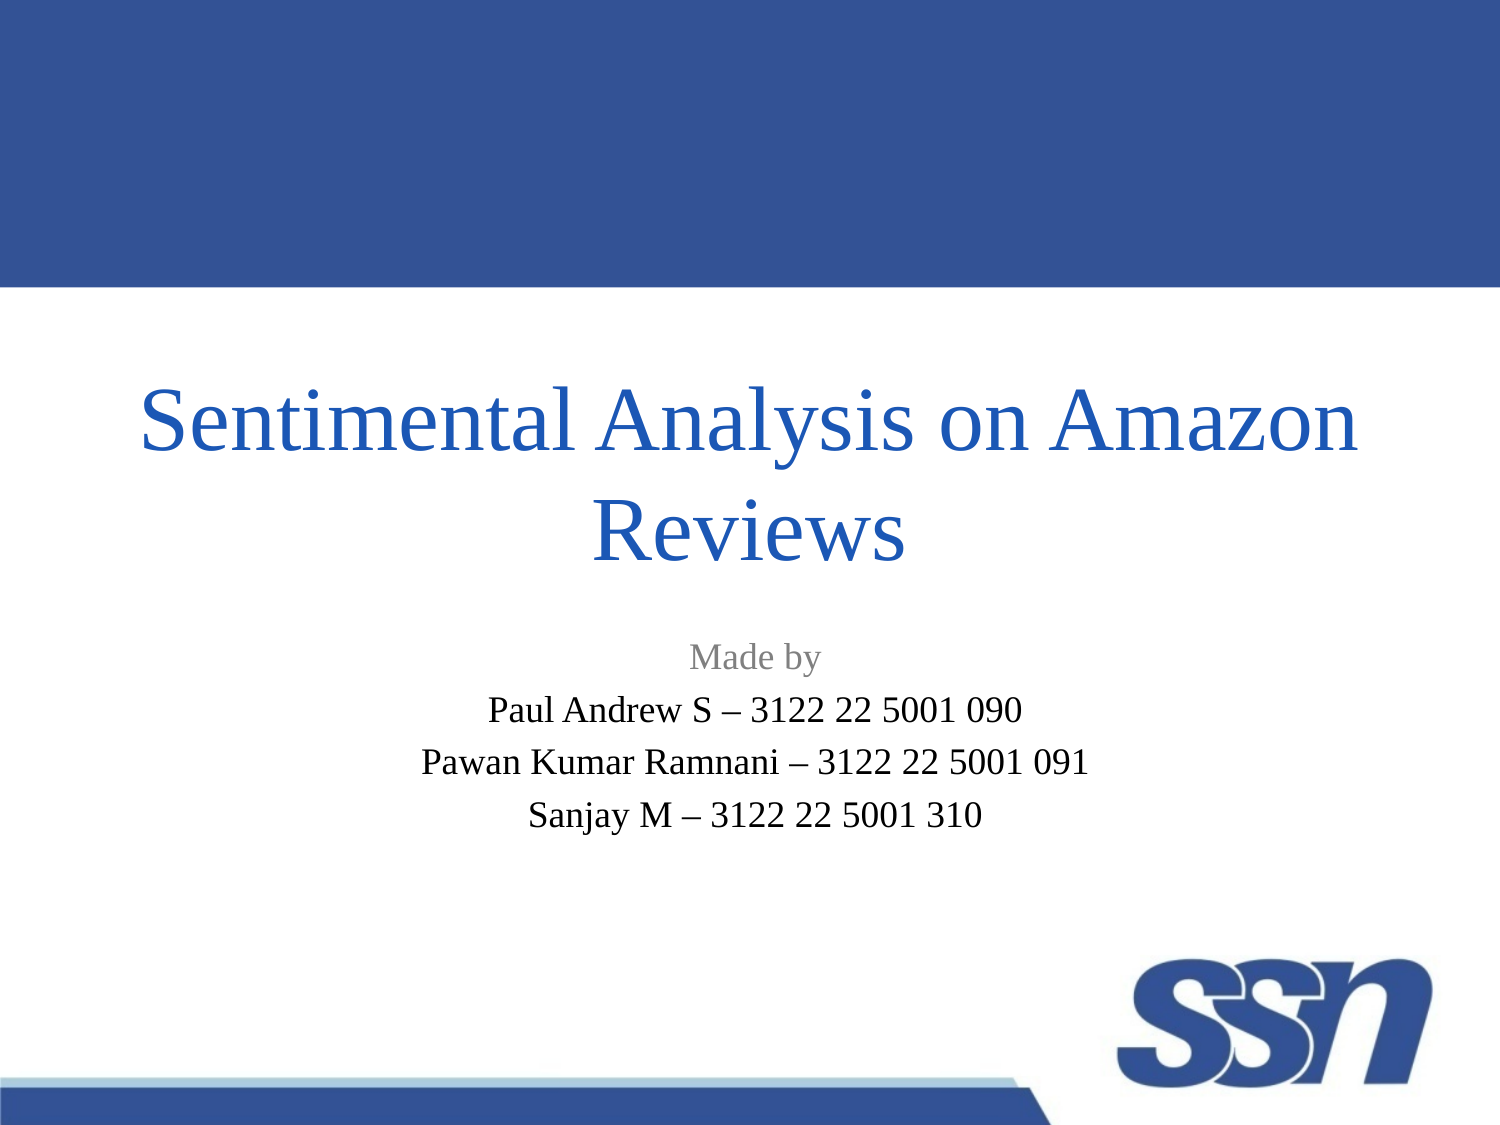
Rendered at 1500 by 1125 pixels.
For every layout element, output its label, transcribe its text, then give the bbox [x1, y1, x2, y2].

subtitle Made by Paul Andrew S – 3122 22 5001 090 Pawan Kumar Ramnani – 3122 22 5001 091 Sanjay M – 3122 22 5001 310 [167, 624, 1344, 913]
picture [0, 915, 1498, 1125]
title Sentimental Analysis on Amazon Reviews [112, 375, 1388, 563]
